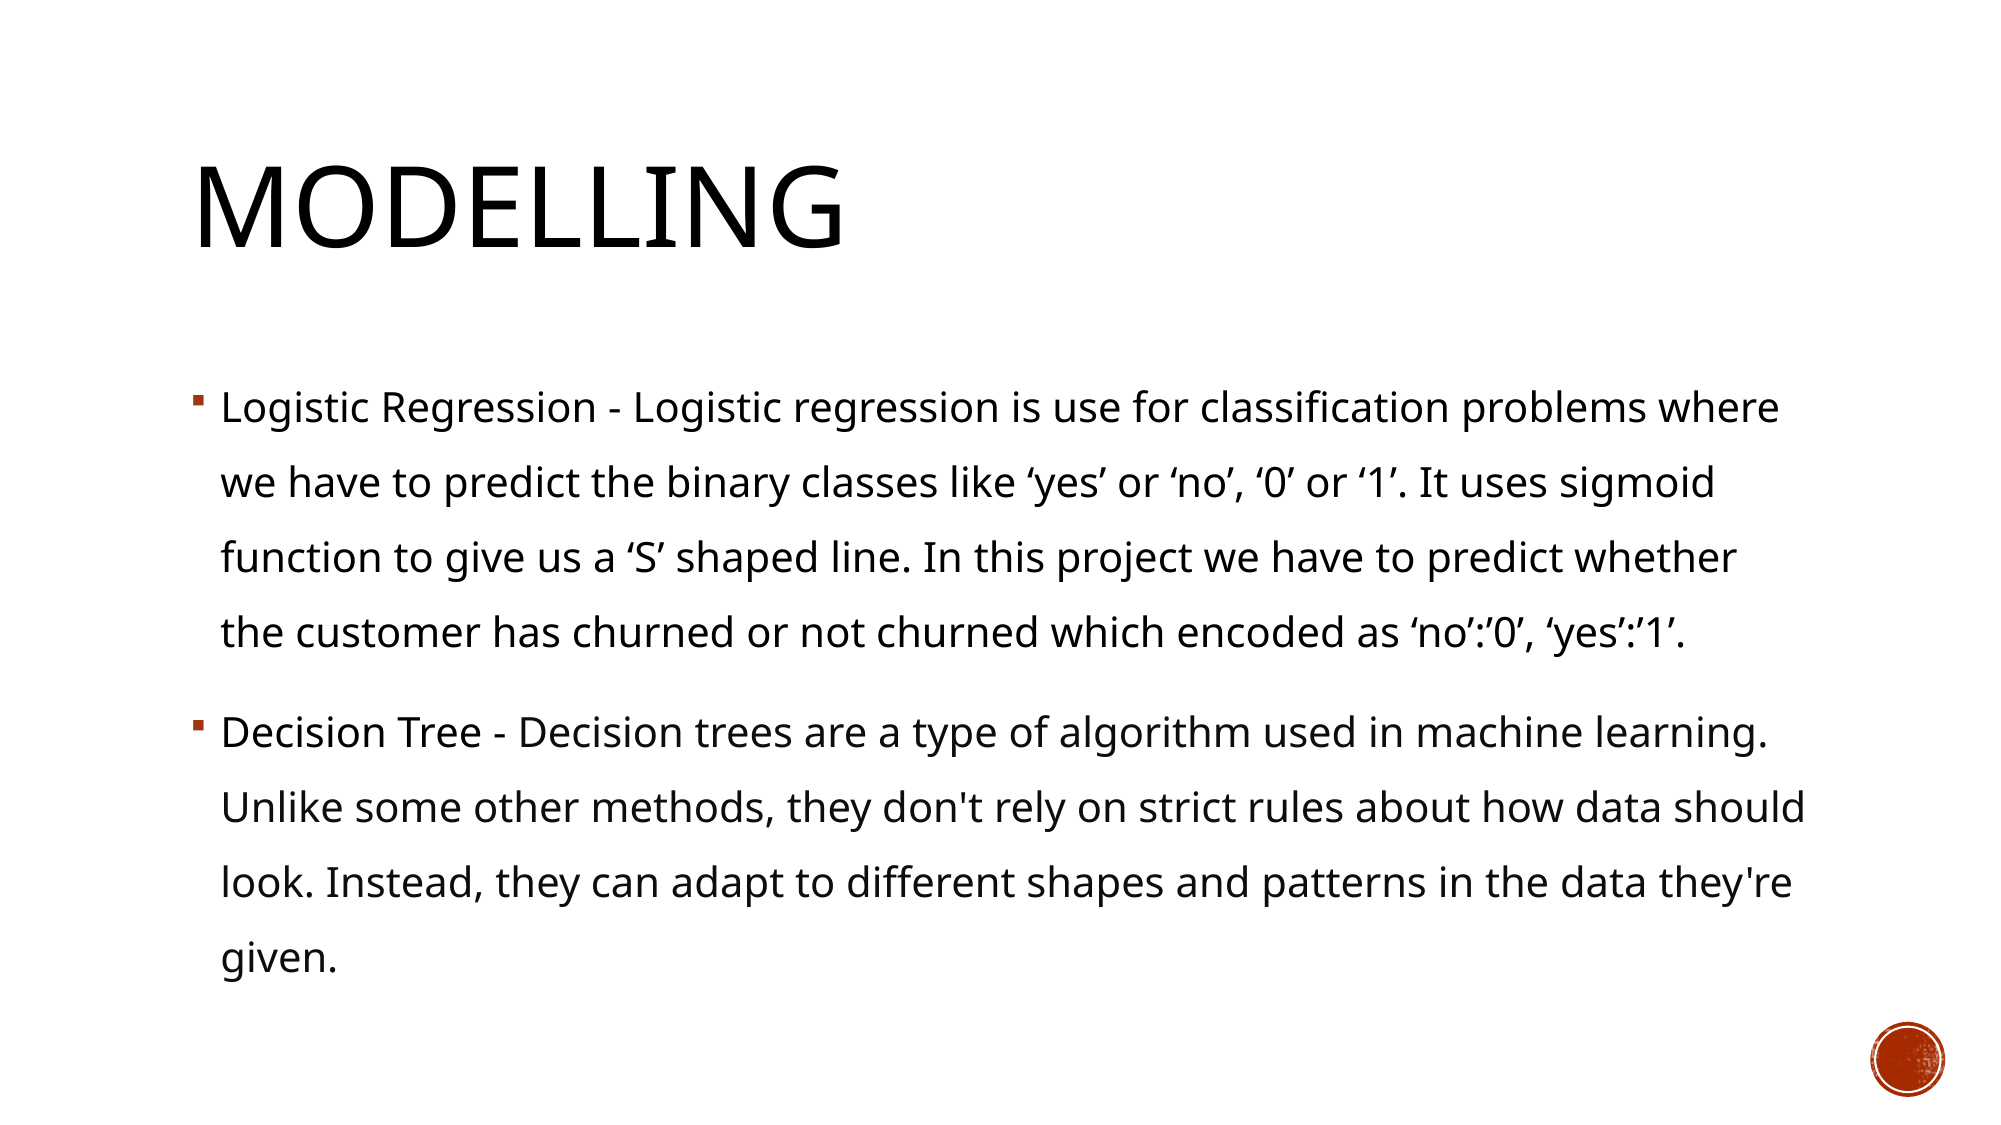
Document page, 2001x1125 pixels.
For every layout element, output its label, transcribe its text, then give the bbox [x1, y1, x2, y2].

title Modelling [175, 79, 1826, 344]
list Logistic Regression - Logistic regression is use for classification problems where we have to predict the binary classes like ‘yes’ or ‘no’, ‘0’ or ‘1’. It uses sigmoid function to give us a ‘S’ shaped line. In this project we have to predict whether the customer has churned or not churned which encoded as ‘no’:’0’, ‘yes’:’1’. Decision Tree - Decision trees are a type of algorithm used in machine learning. Unlike some other methods, they don't rely on strict rules about how data should look. Instead, they can adapt to different shapes and patterns in the data they're given. [175, 348, 1826, 1013]
